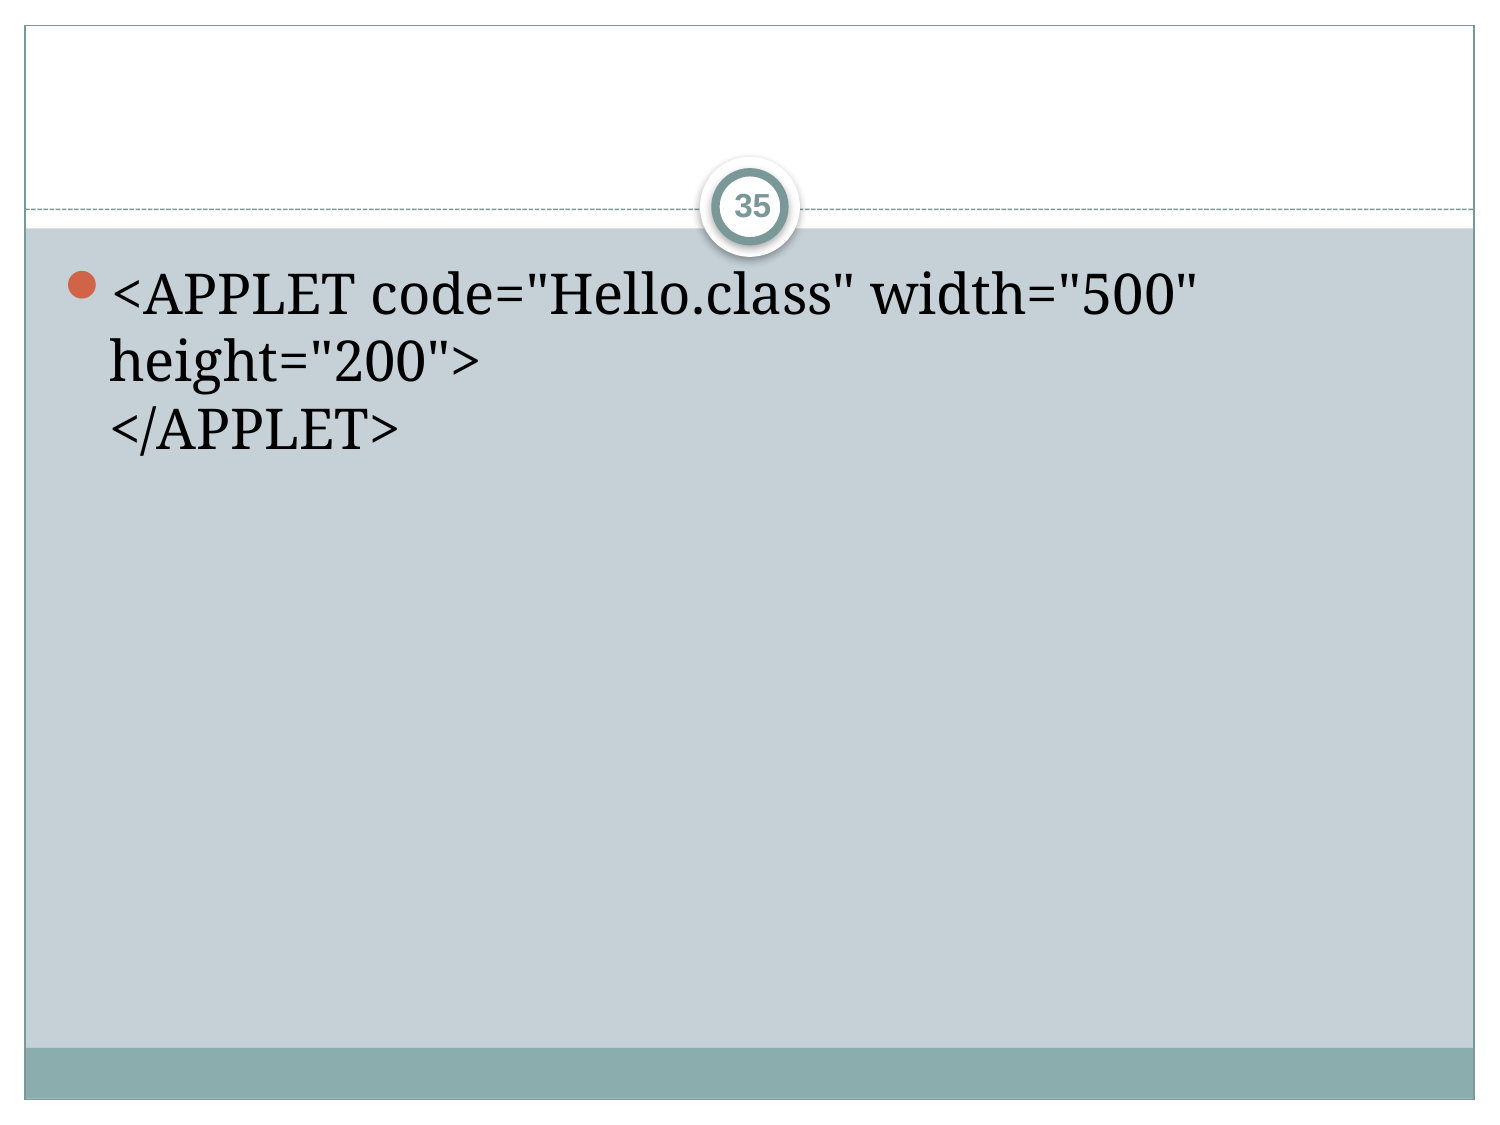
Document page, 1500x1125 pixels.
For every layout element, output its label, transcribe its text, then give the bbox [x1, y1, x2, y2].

list <APPLET code="Hello.class" width="500" height="200"> </APPLET> [49, 250, 1445, 1001]
slide_number 35 [715, 168, 791, 241]
